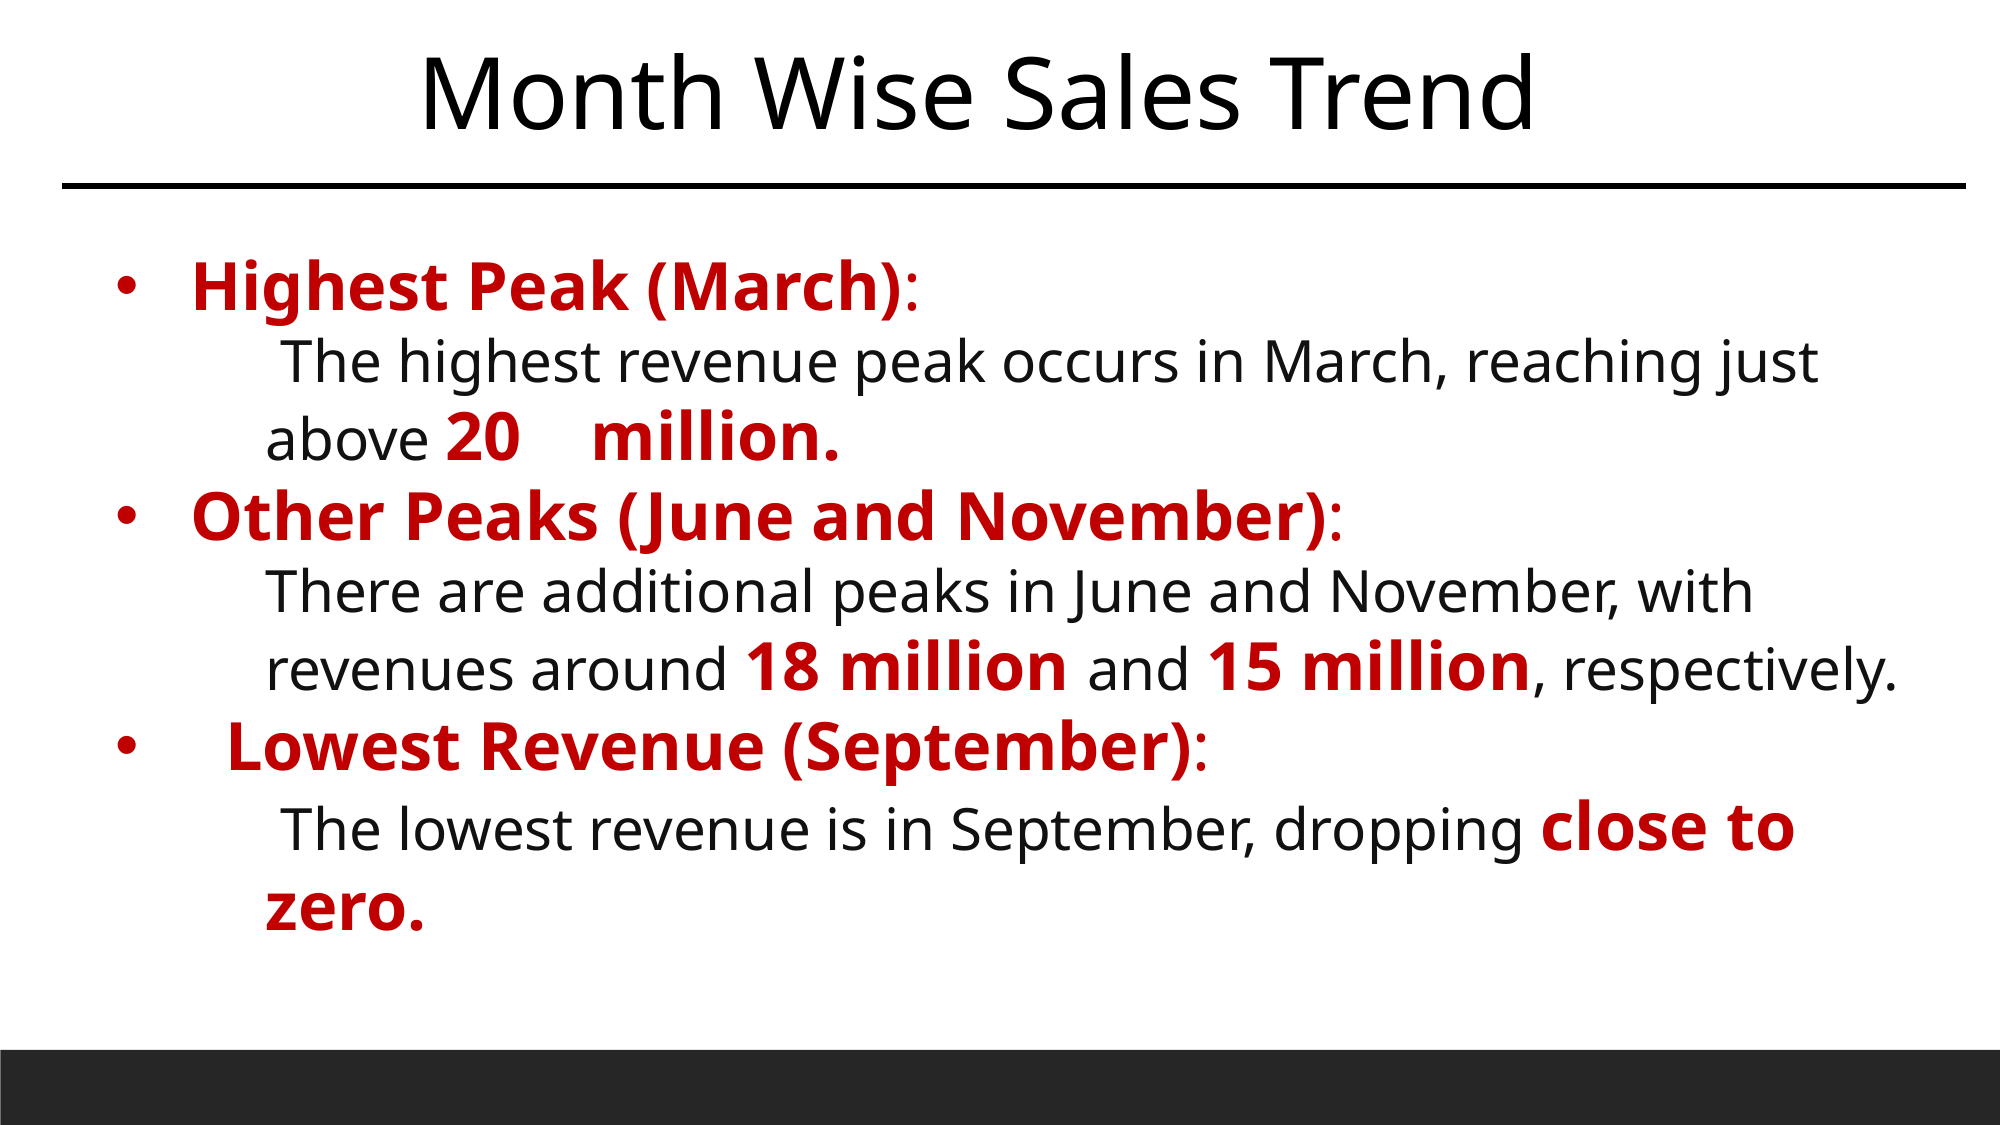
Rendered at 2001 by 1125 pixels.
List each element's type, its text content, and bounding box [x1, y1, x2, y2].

text_box Month Wise Sales Trend [100, 25, 1832, 154]
text_box Highest Peak (March): The highest revenue peak occurs in March, reaching just above 20 million. Other Peaks (June and November): There are additional peaks in June and November, with revenues around 18 million and 15 million, respectively. Lowest Revenue (September): The lowest revenue is in September, dropping close to zero. [100, 236, 1966, 952]
